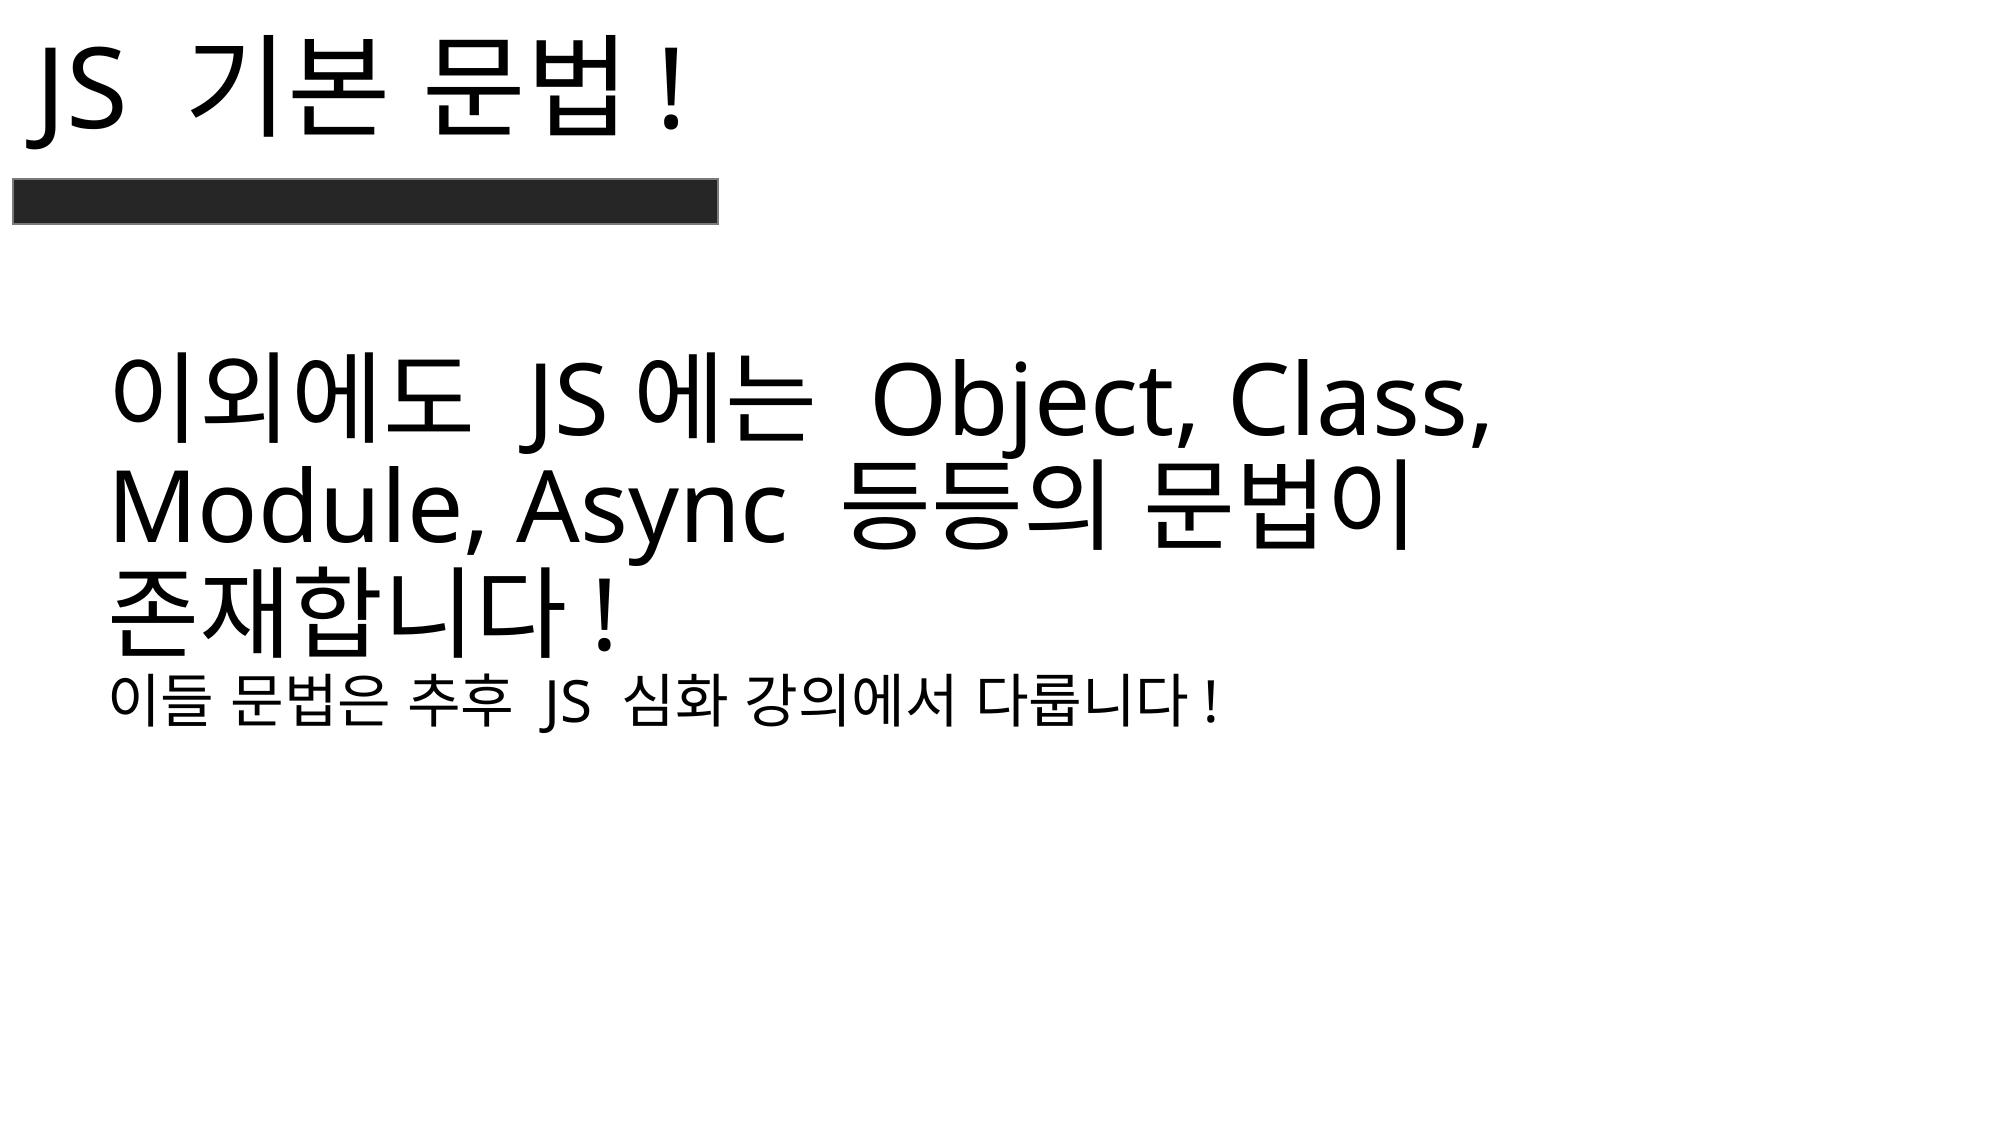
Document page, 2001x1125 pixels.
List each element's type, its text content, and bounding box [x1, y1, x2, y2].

text_box 이외에도 JS에는 Object, Class, Module, Async 등등의 문법이 존재합니다! 이들 문법은 추후 JS 심화 강의에서 다룹니다! [92, 490, 1885, 743]
text_box [76, 33, 1869, 287]
text_box JS 기본 문법! [0, 15, 1018, 161]
text_box [0, 167, 1189, 421]
